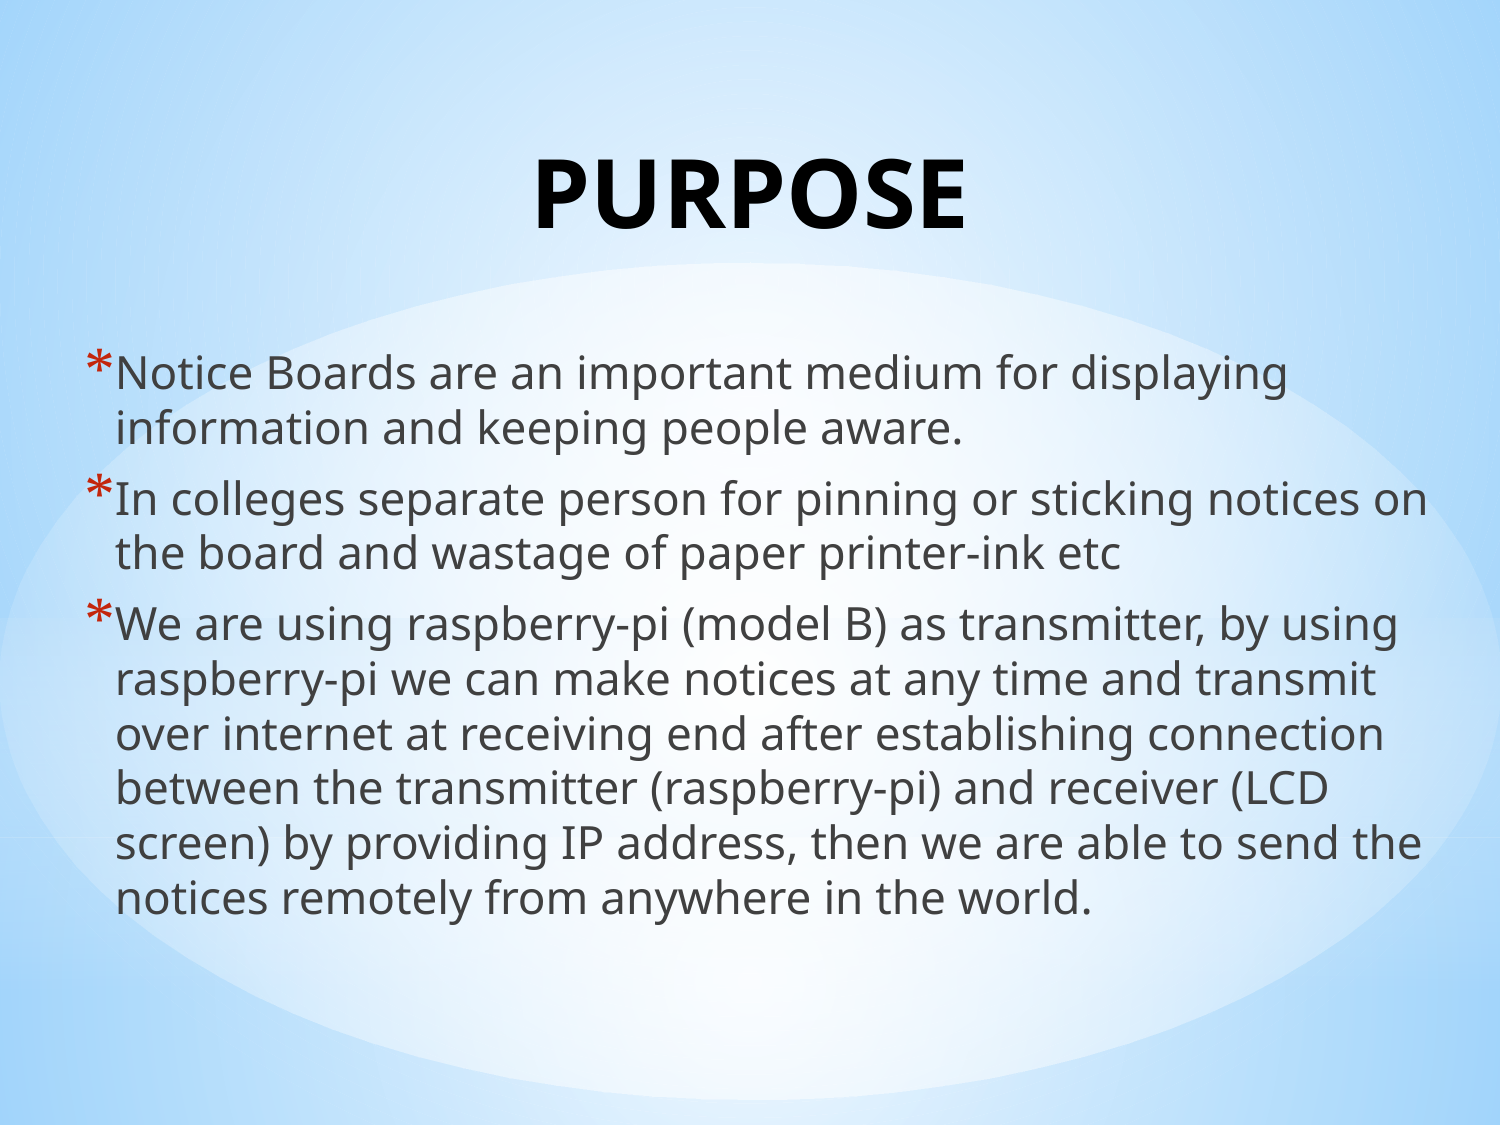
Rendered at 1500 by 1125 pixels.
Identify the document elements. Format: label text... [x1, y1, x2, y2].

title PURPOSE [0, 125, 1500, 300]
list Notice Boards are an important medium for displaying information and keeping people aware. In colleges separate person for pinning or sticking notices on the board and wastage of paper printer-ink etc We are using raspberry-pi (model B) as transmitter, by using raspberry-pi we can make notices at any time and transmit over internet at receiving end after establishing connection between the transmitter (raspberry-pi) and receiver (LCD screen) by providing IP address, then we are able to send the notices remotely from anywhere in the world. [62, 336, 1495, 975]
